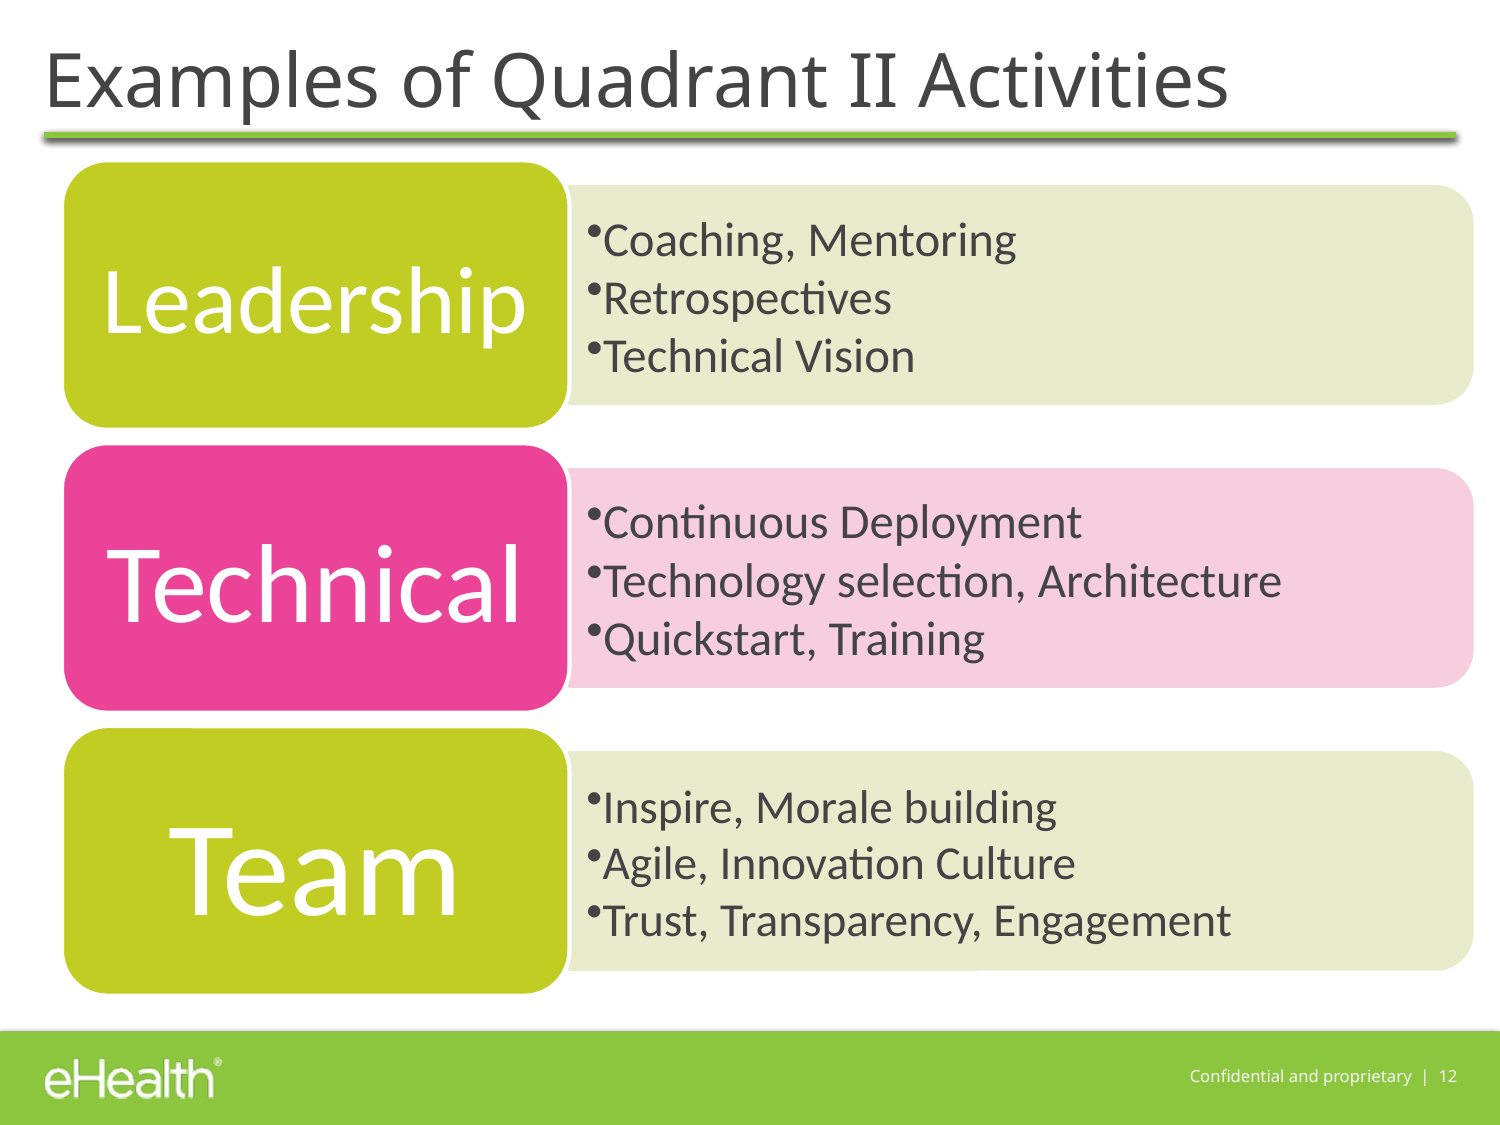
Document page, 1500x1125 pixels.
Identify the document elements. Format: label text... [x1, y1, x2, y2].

title Examples of Quadrant II Activities [40, 29, 1460, 129]
picture [43, 1057, 224, 1099]
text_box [61, 160, 1472, 996]
footer Confidential and proprietary | 12 [929, 1057, 1458, 1098]
